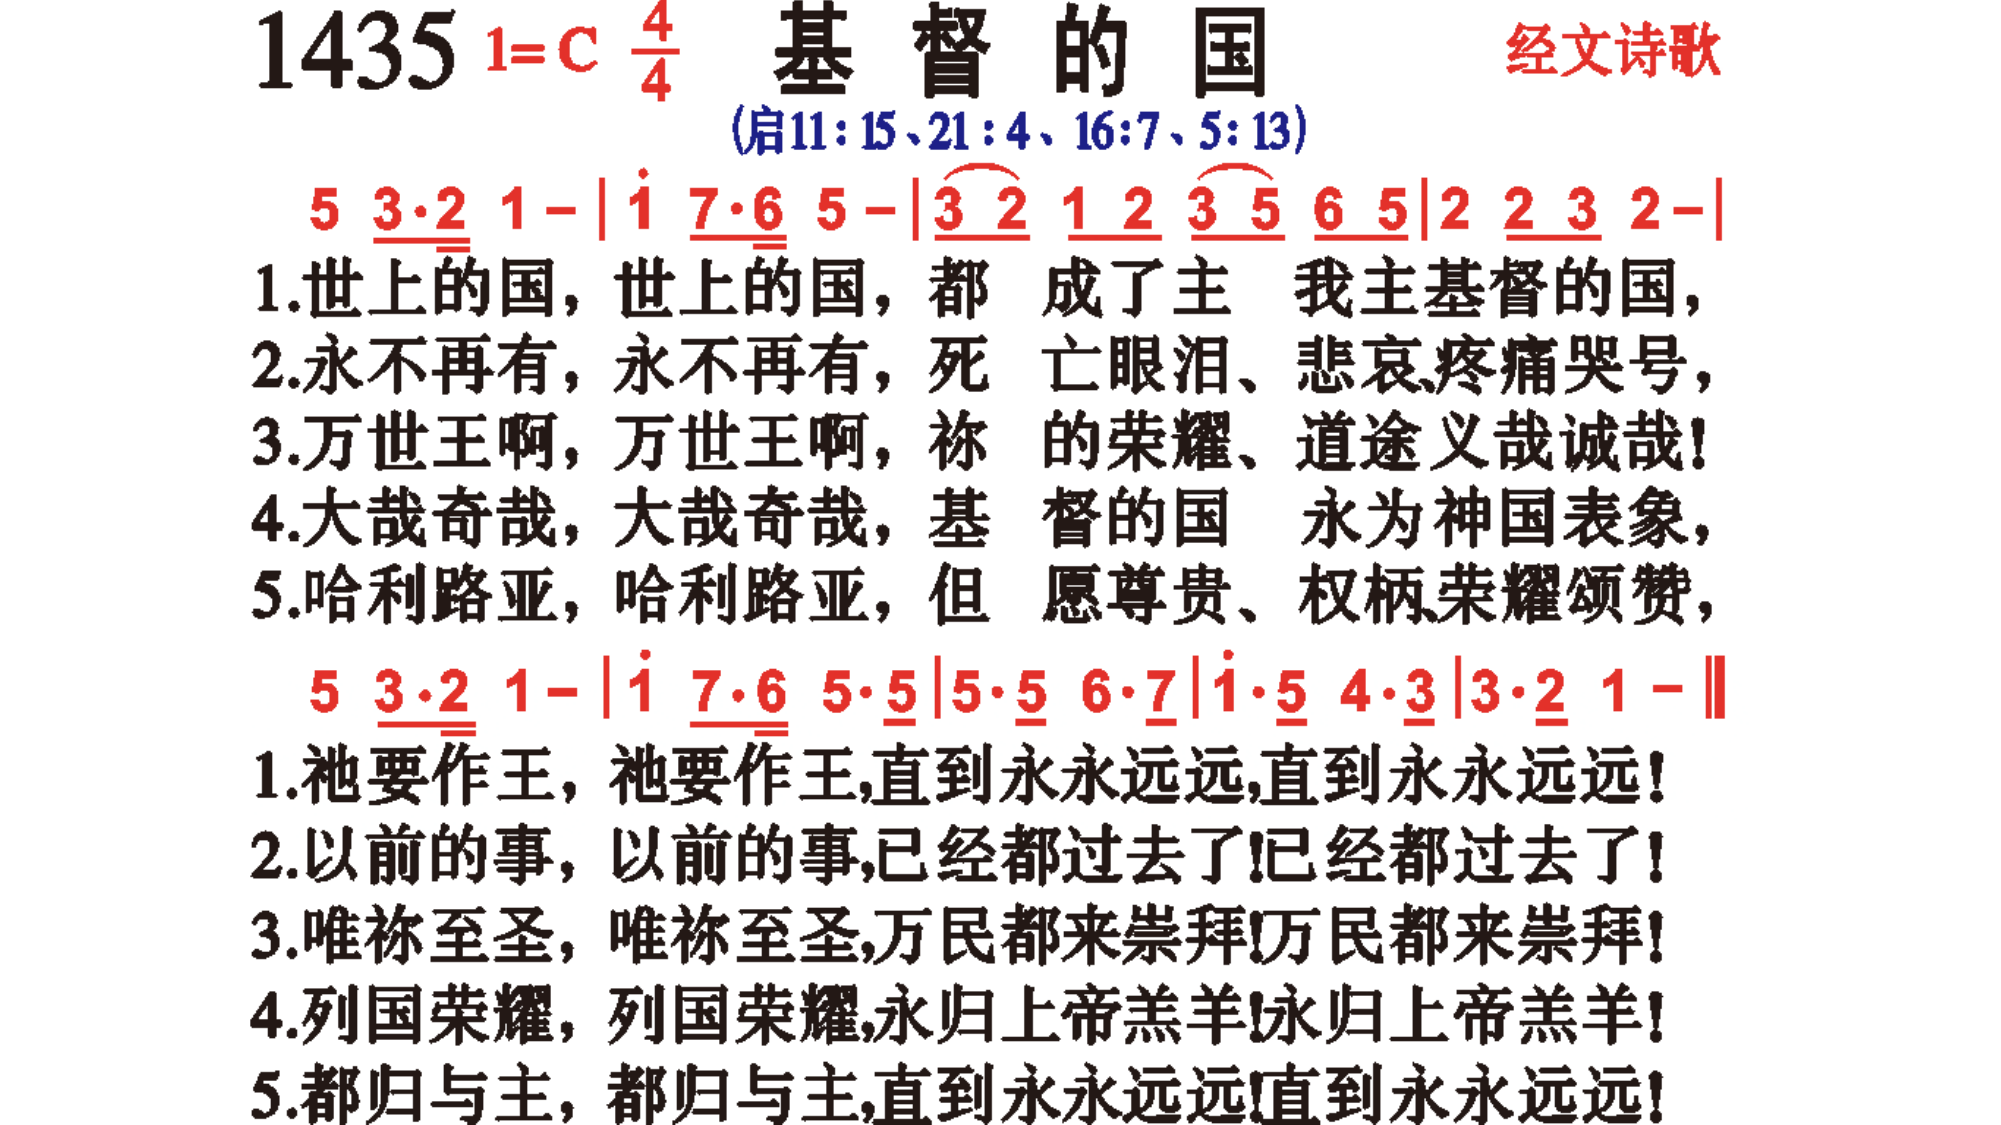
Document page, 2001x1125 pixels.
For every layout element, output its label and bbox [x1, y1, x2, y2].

picture [249, 0, 1750, 1125]
